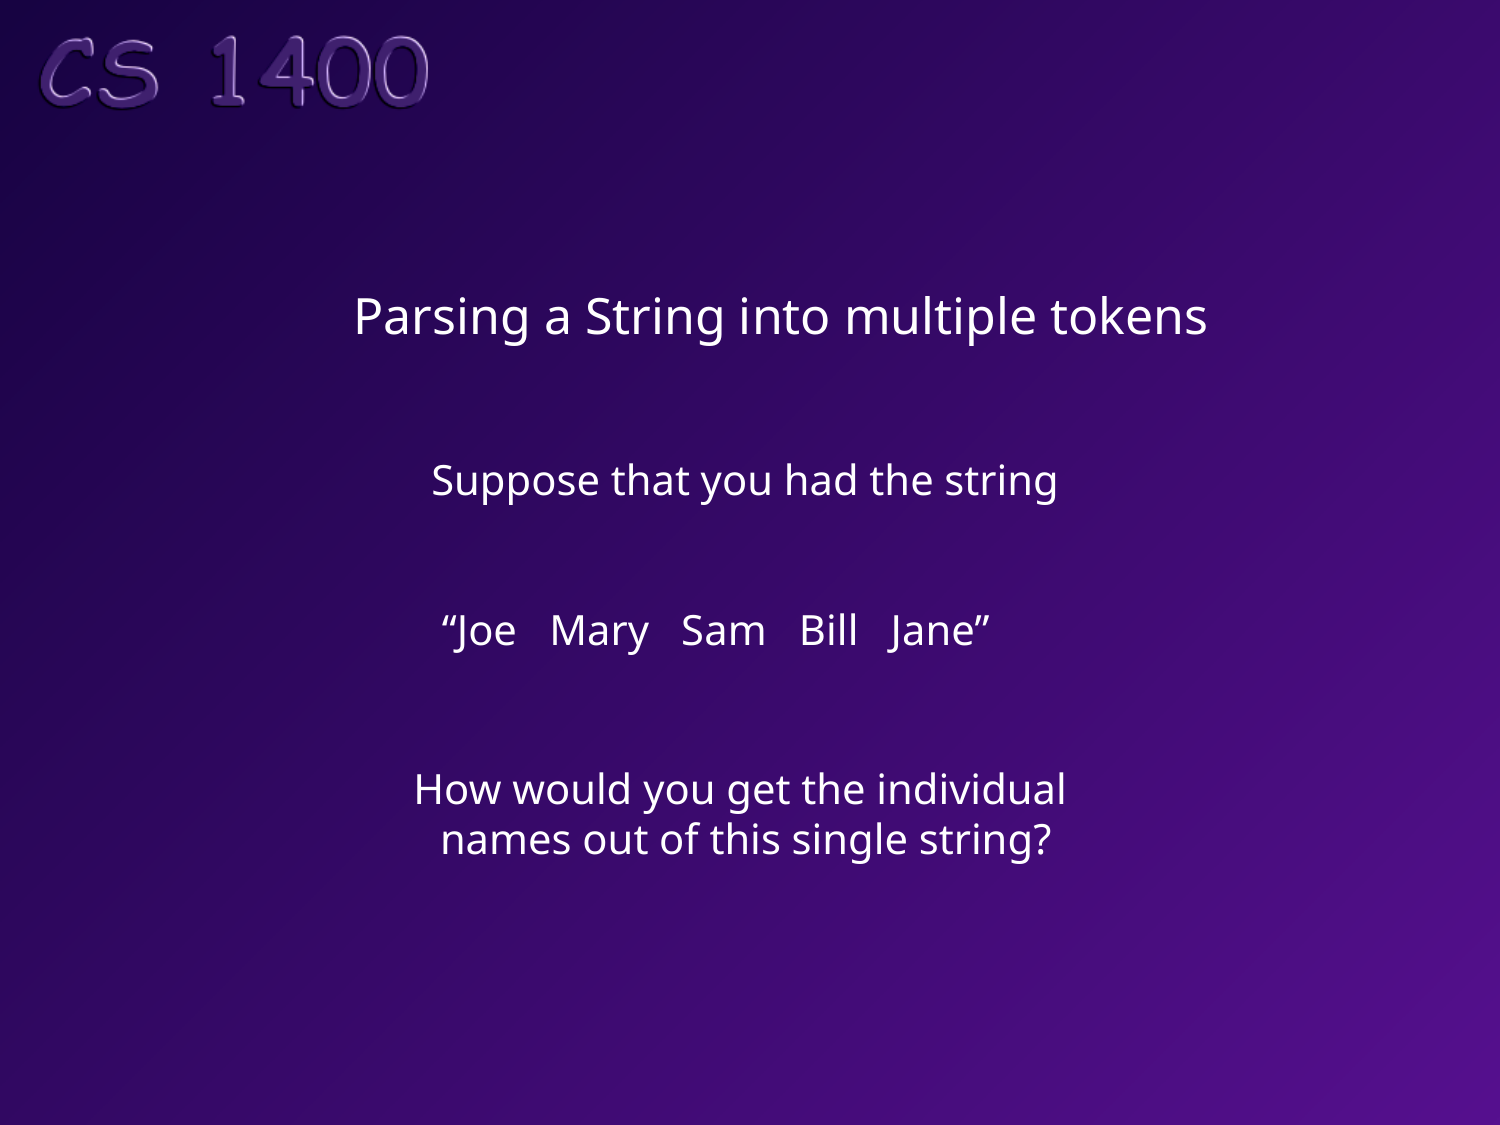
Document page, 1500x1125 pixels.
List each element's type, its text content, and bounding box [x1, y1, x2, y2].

text_box How would you get the individual names out of this single string? [398, 755, 1093, 870]
text_box Suppose that you had the string “Joe Mary Sam Bill Jane” [416, 446, 1075, 662]
text_box Parsing a String into multiple tokens [338, 277, 1225, 352]
picture [0, 0, 1500, 1125]
